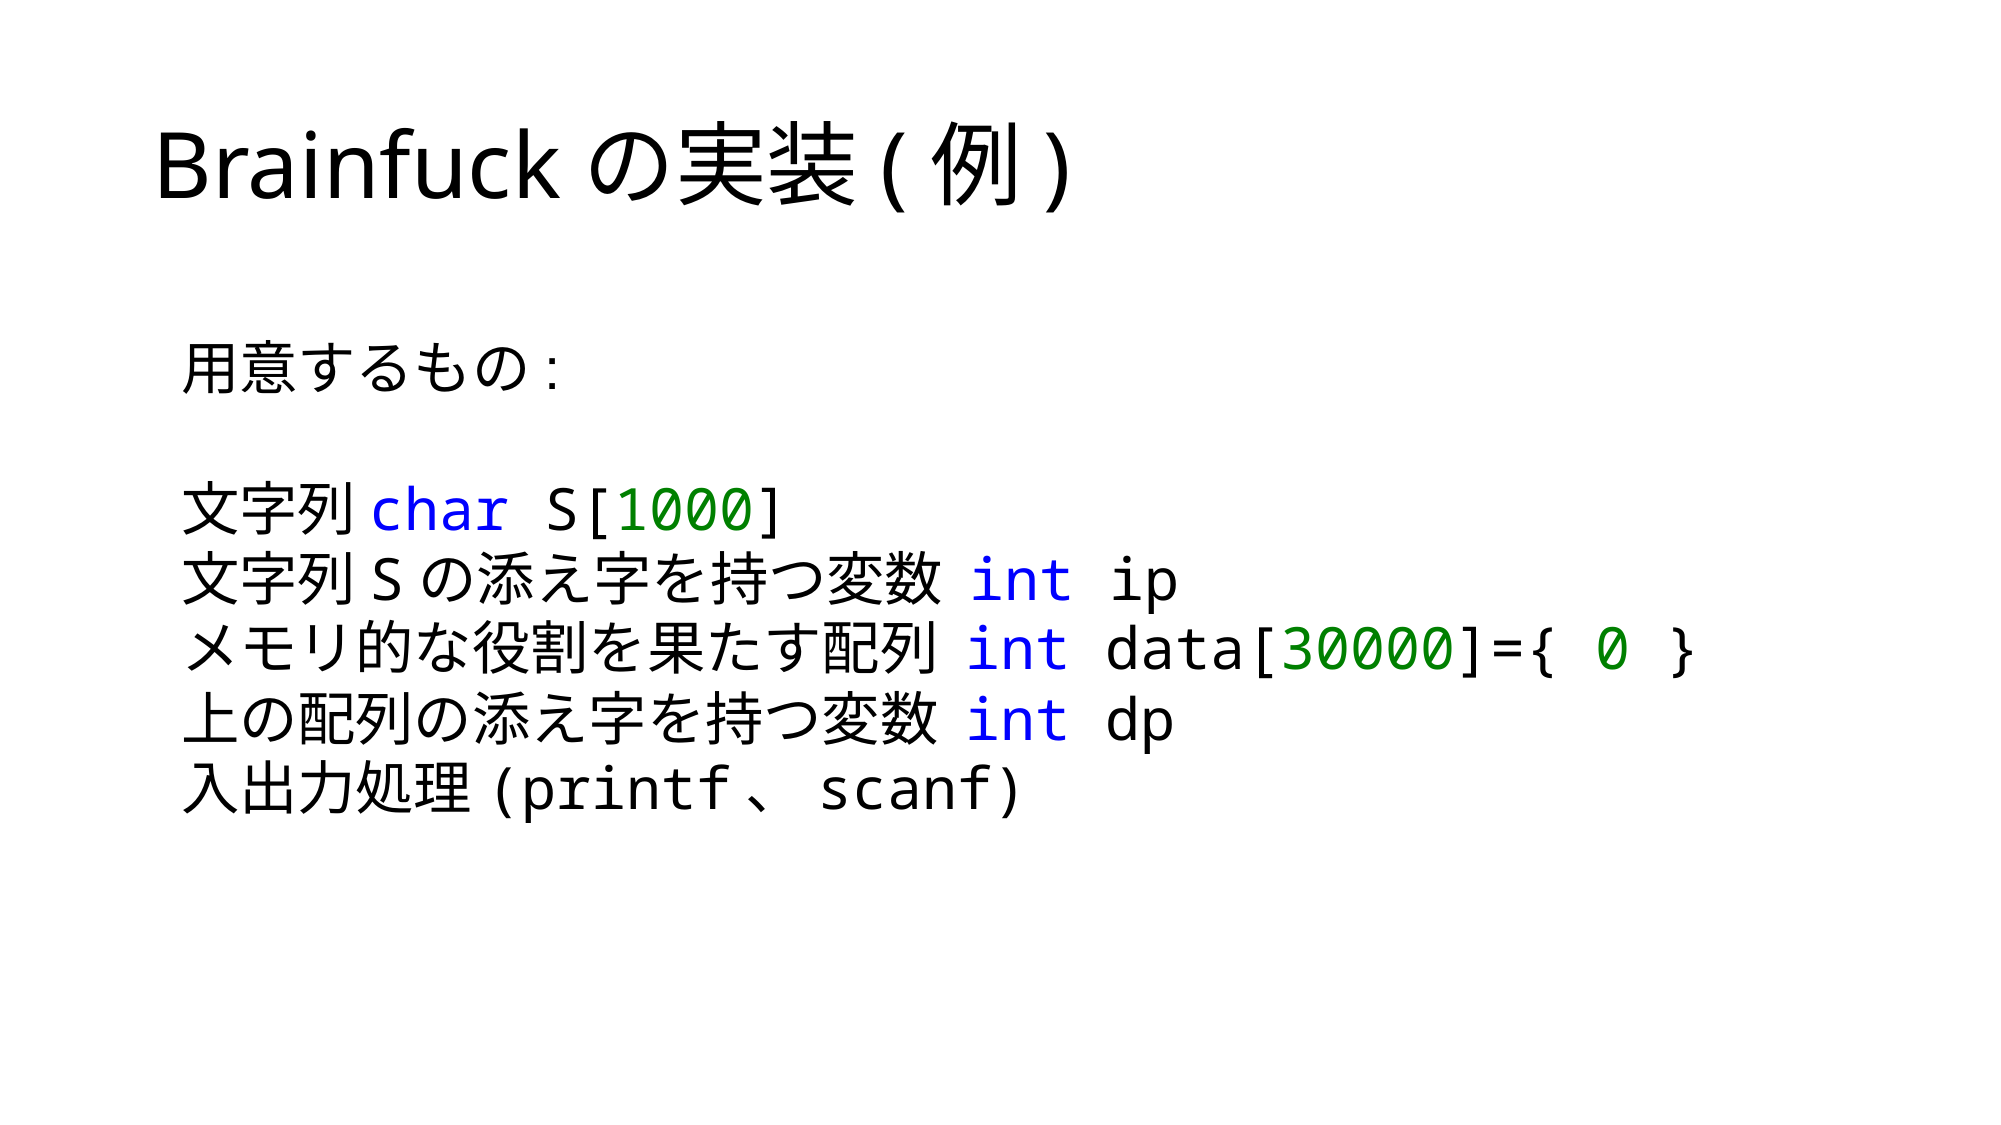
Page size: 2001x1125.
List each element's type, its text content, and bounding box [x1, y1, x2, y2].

title Brainfuckの実装(例) [137, 59, 1863, 278]
text_box 用意するもの: 文字列char S[1000] 文字列Sの添え字を持つ変数 int ip メモリ的な役割を果たす配列 int data[30000]={ 0 } 上の配列の添え字を持つ変数 int dp 入出力処理(printf、scanf) [166, 324, 1834, 829]
